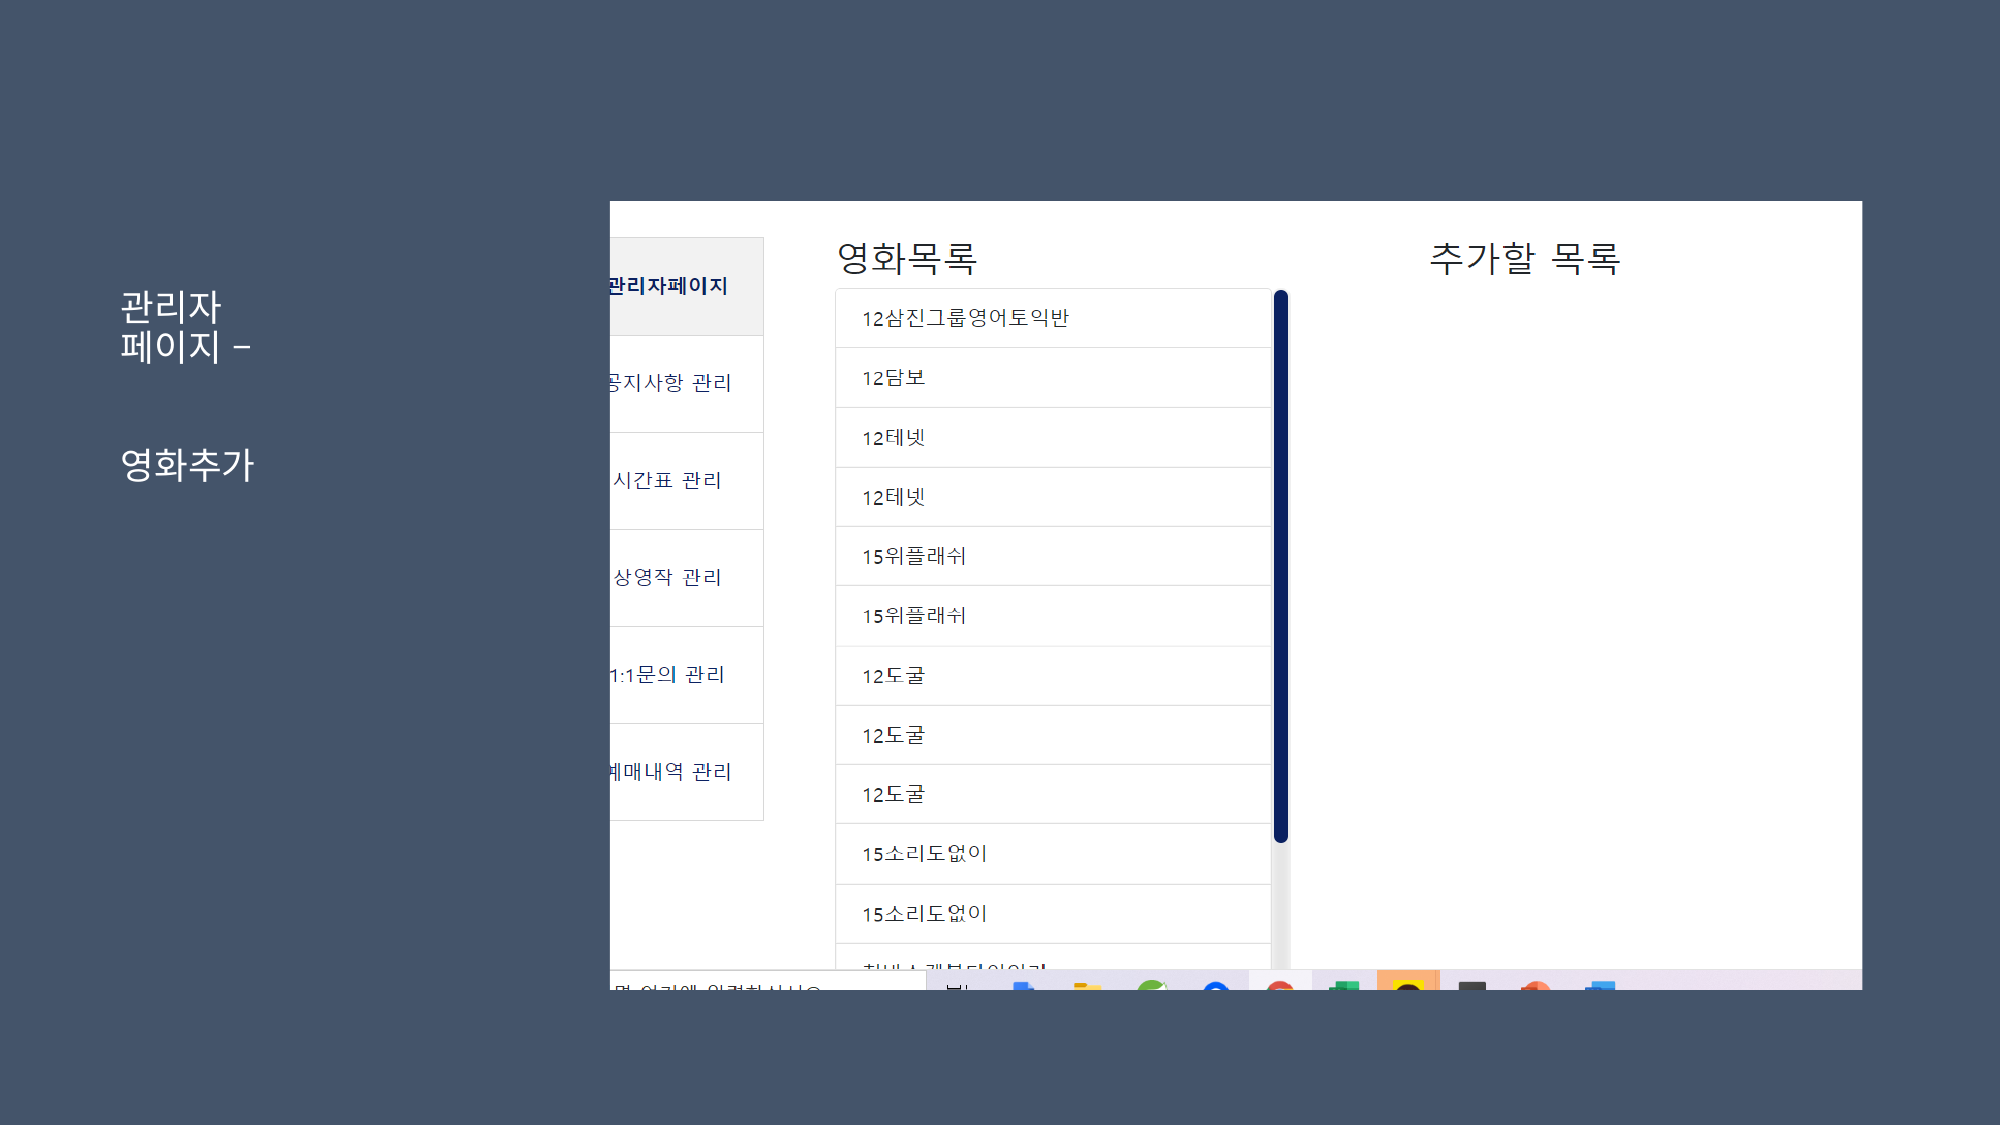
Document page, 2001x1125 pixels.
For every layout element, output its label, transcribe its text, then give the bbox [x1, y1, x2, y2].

title 관리자 페이지 – 영화추가 [105, 280, 609, 498]
picture [609, 201, 1863, 990]
